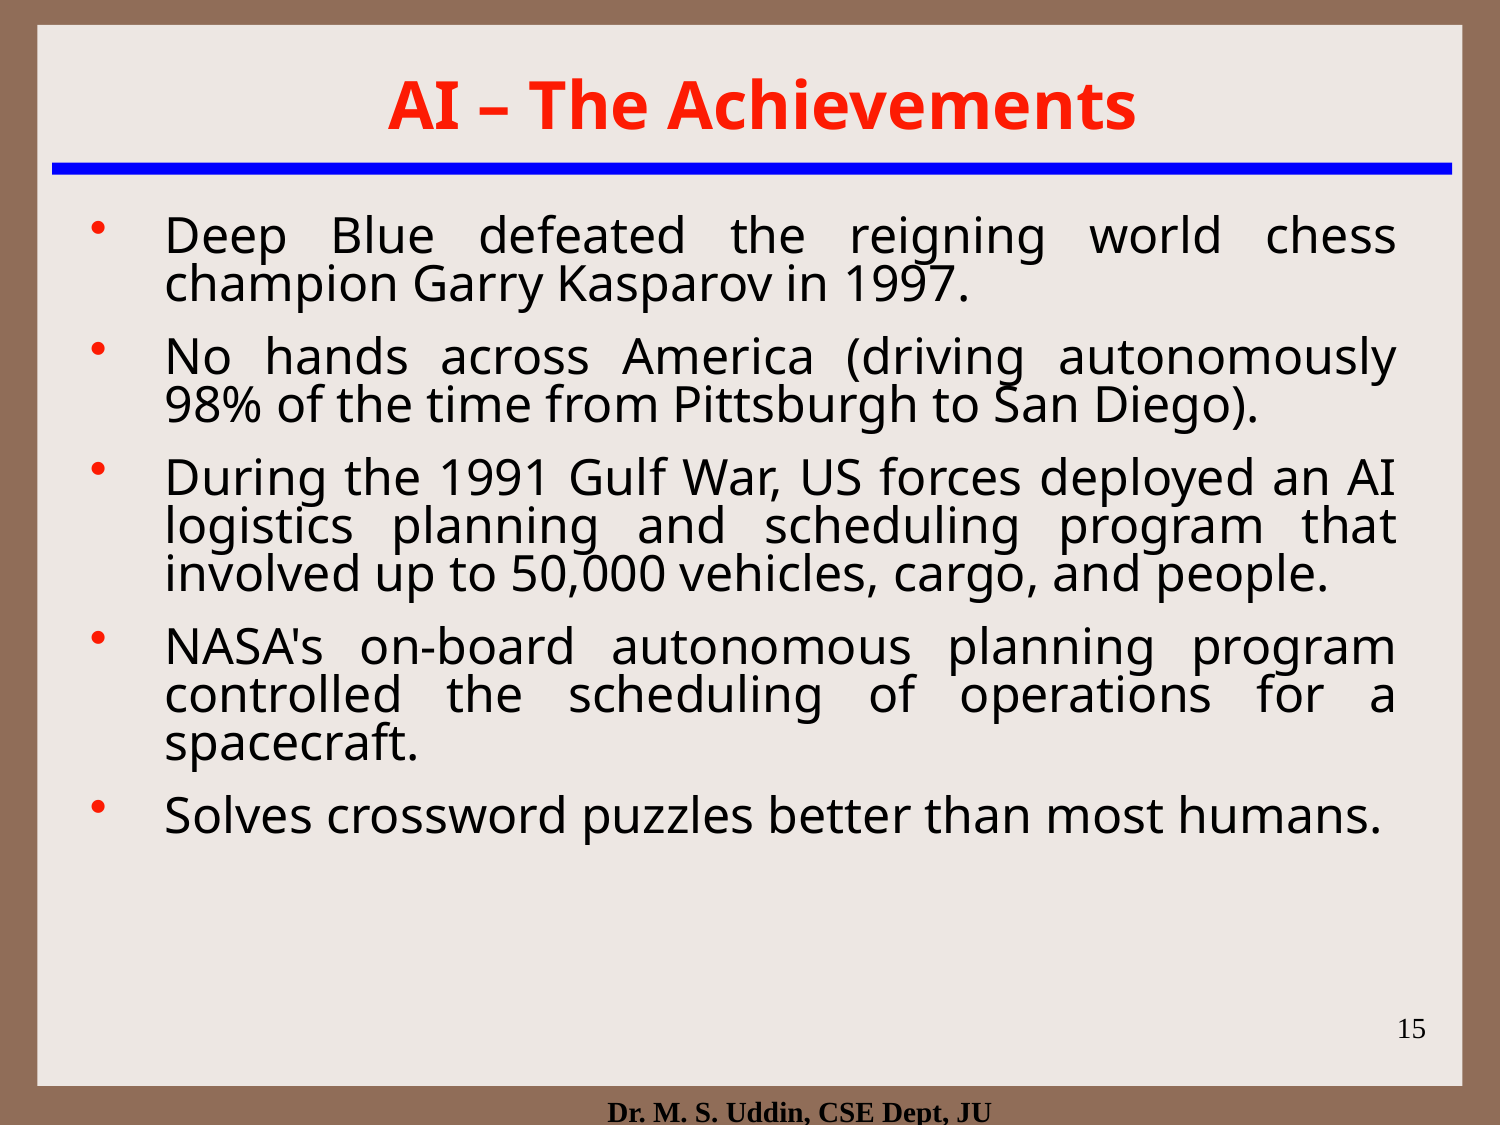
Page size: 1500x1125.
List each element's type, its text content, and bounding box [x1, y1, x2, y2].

text_box AI – The Achievements [0, 62, 1500, 150]
text_box [50, 224, 1425, 925]
footer Dr. M. S. Uddin, CSE Dept, JU [562, 1085, 1038, 1125]
slide_number 15 [1128, 1001, 1442, 1078]
text_box Deep Blue defeated the reigning world chess champion Garry Kasparov in 1997. No hands across America (driving autonomously 98% of the time from Pittsburgh to San Diego). During the 1991 Gulf War, US forces deployed an AI logistics planning and scheduling program that involved up to 50,000 vehicles, cargo, and people. NASA's on-board autonomous planning program controlled the scheduling of operations for a spacecraft. Solves crossword puzzles better than most humans. [74, 207, 1413, 851]
